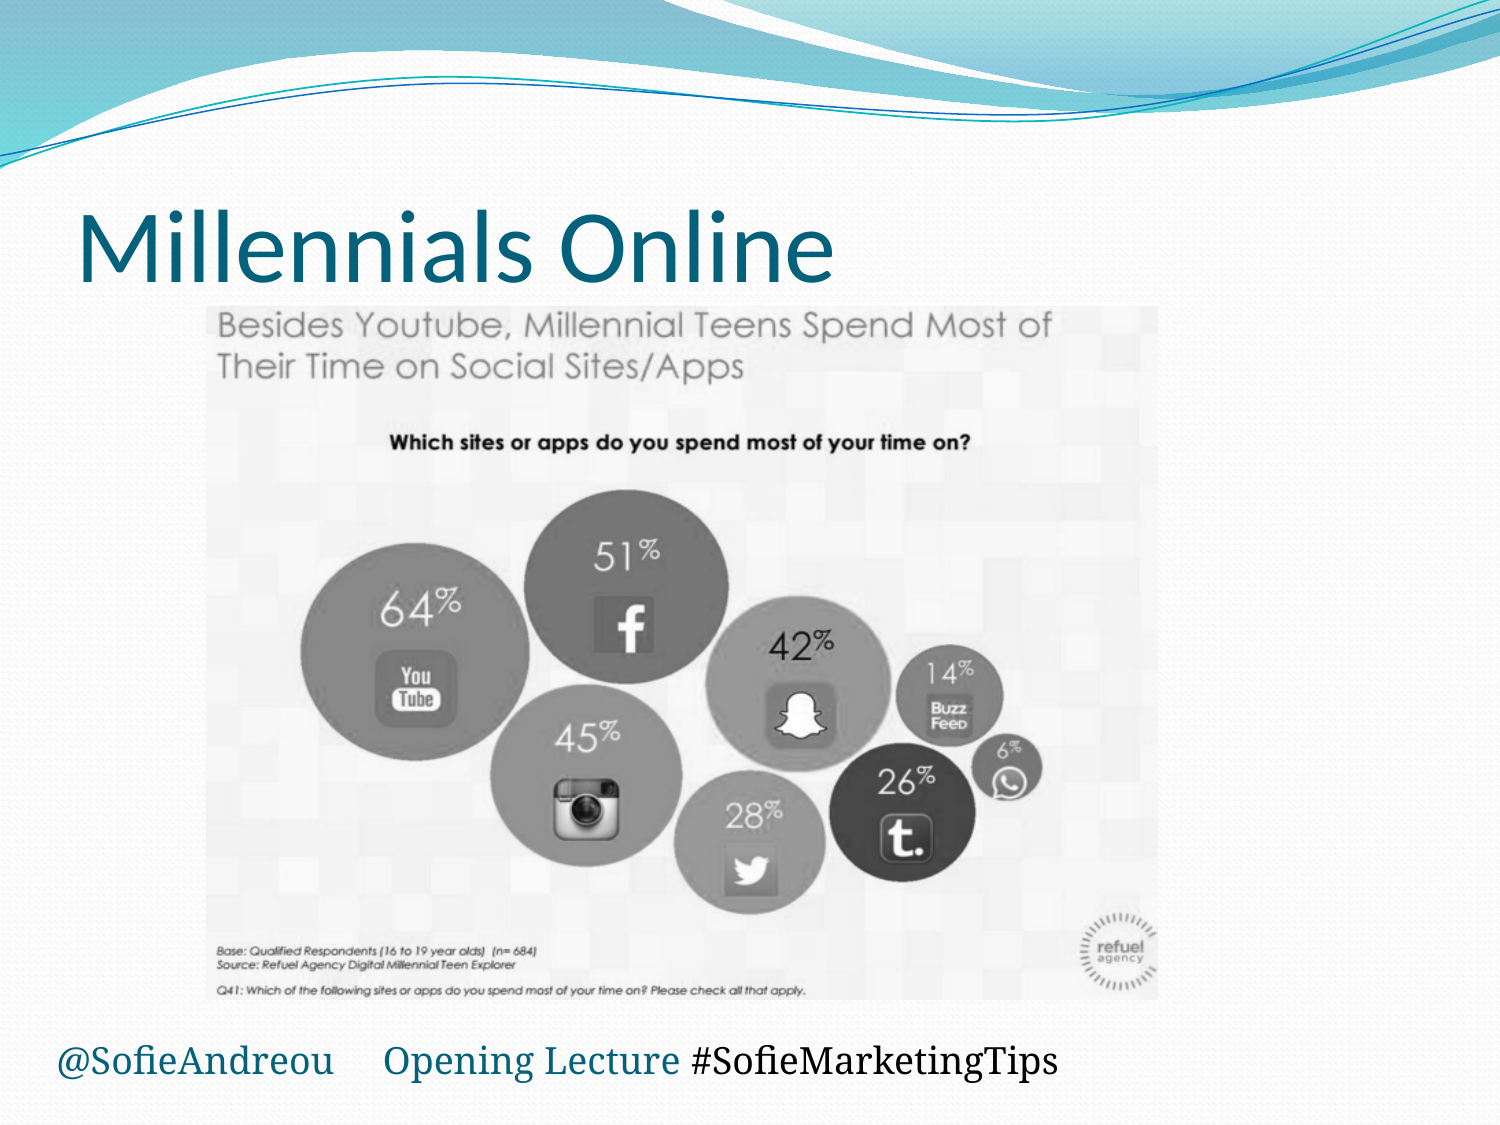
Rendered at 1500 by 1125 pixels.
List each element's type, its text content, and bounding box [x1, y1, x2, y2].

text_box @SofieAndreou Opening Lecture #SofieMarketingTips [41, 1029, 1074, 1090]
title Millennials Online [75, 115, 1425, 303]
picture [206, 302, 1158, 1000]
